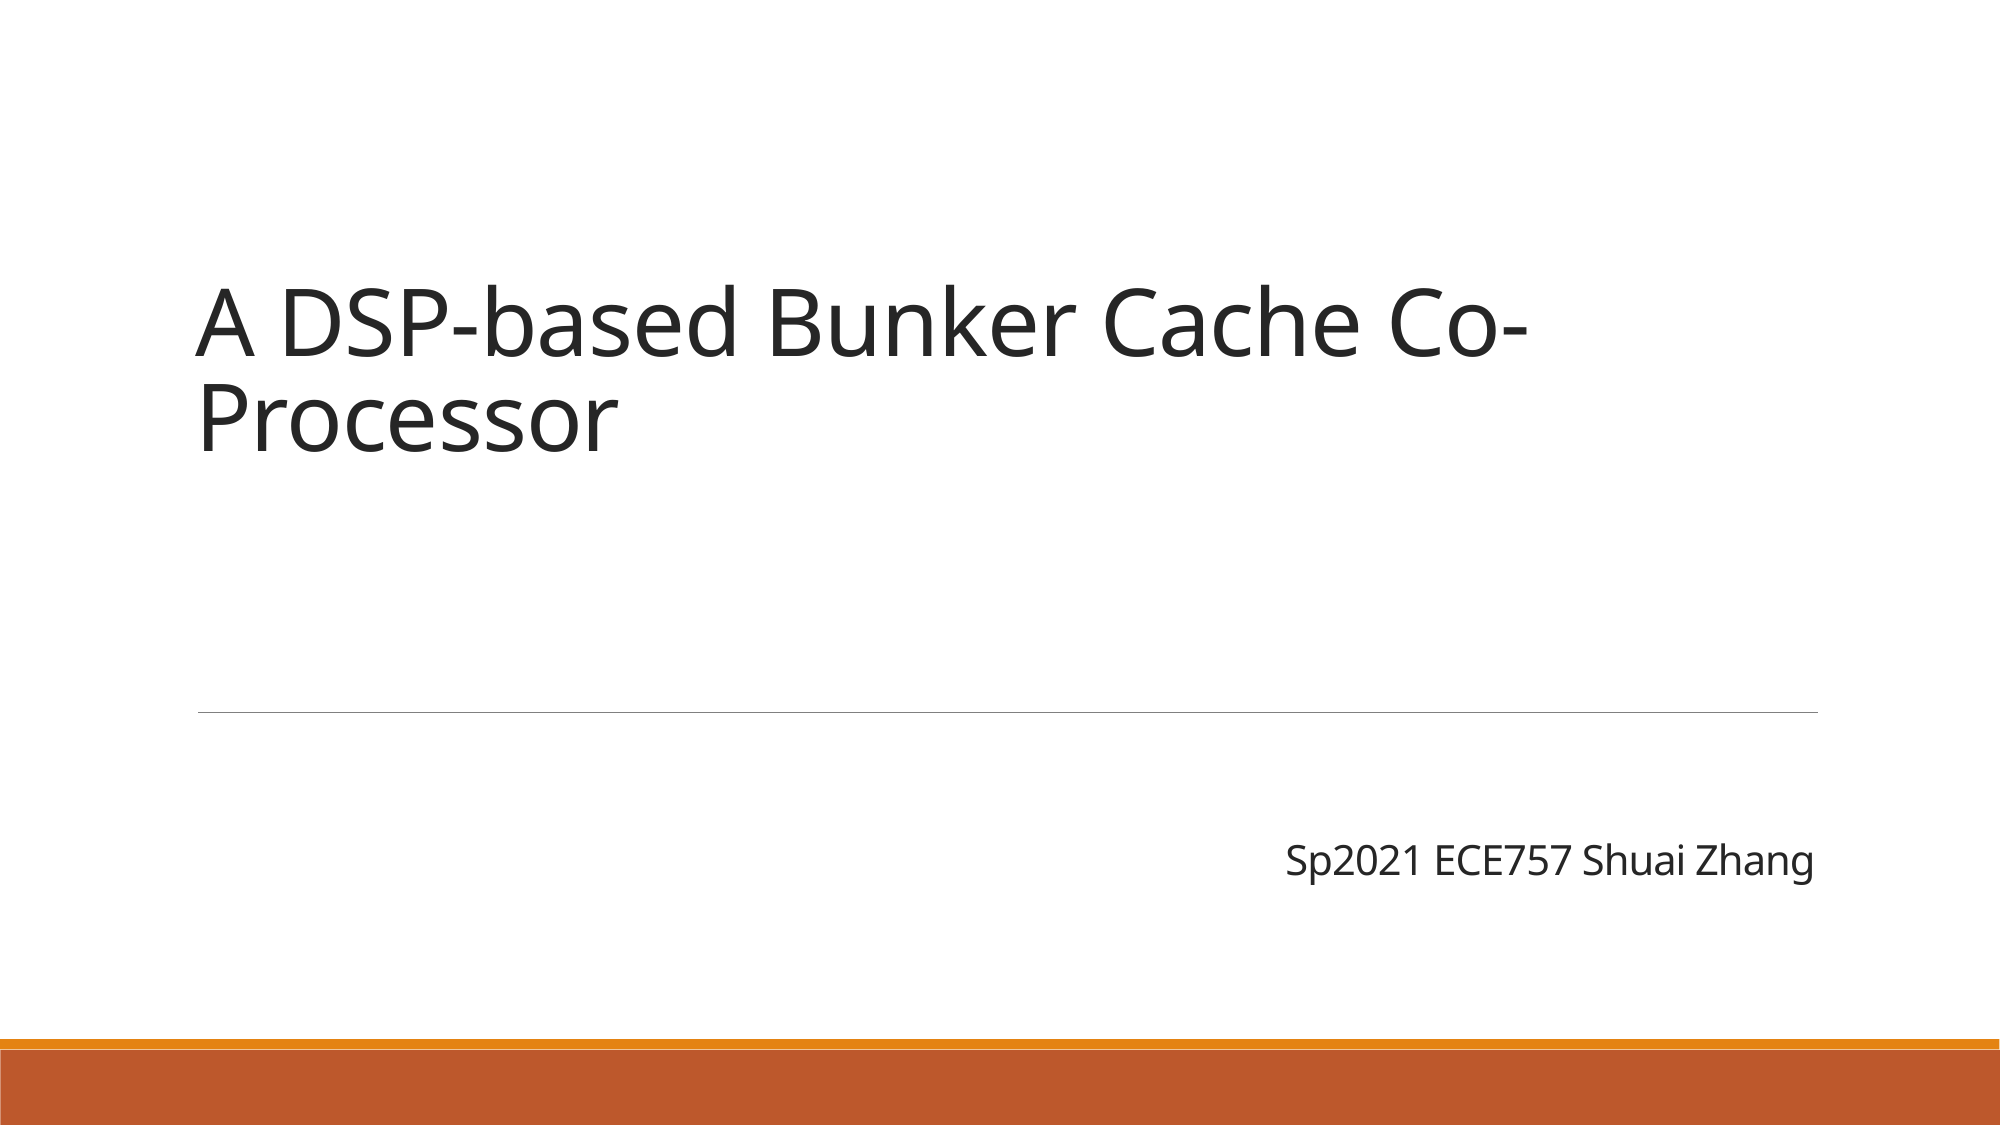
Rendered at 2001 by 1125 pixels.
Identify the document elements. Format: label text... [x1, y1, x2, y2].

subtitle Sp2021 ECE757 Shuai Zhang [180, 831, 1831, 919]
title A DSP-based Bunker Cache Co-Processor [180, 124, 1830, 576]
